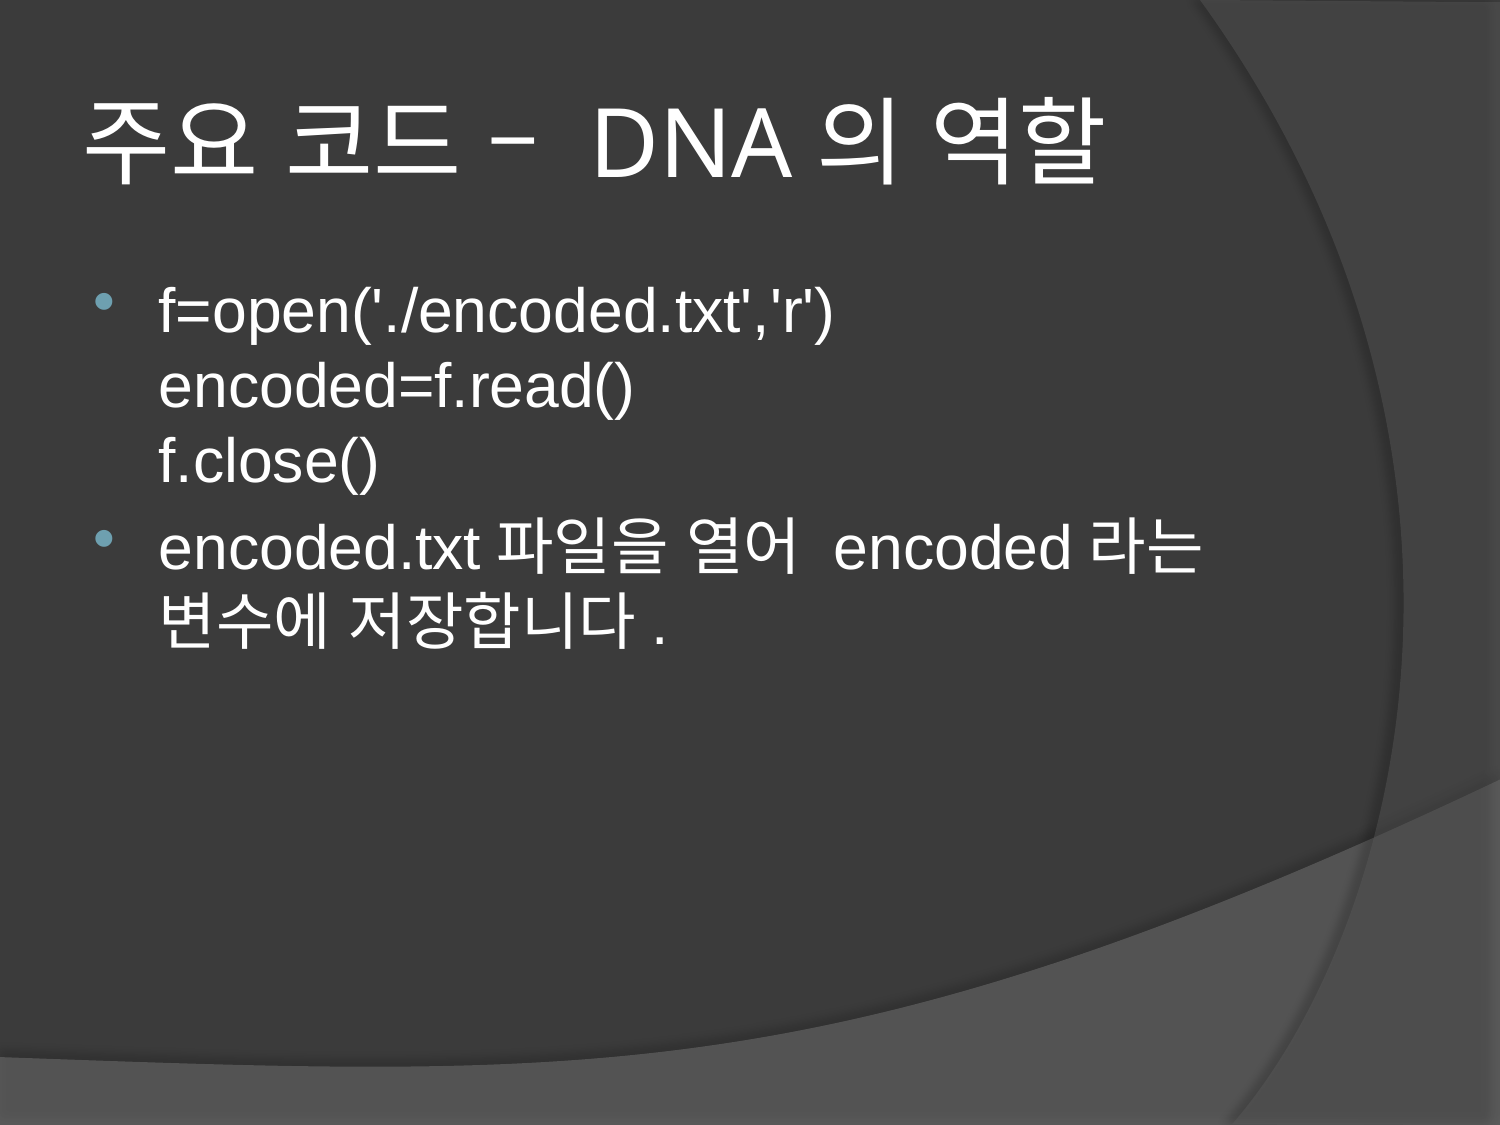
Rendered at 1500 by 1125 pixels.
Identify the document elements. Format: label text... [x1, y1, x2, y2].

title 주요 코드 – DNA의 역할 [75, 45, 1300, 233]
list f=open('./encoded.txt','r') encoded=f.read() f.close() encoded.txt파일을 열어 encoded라는 변수에 저장합니다. [75, 262, 1300, 1005]
